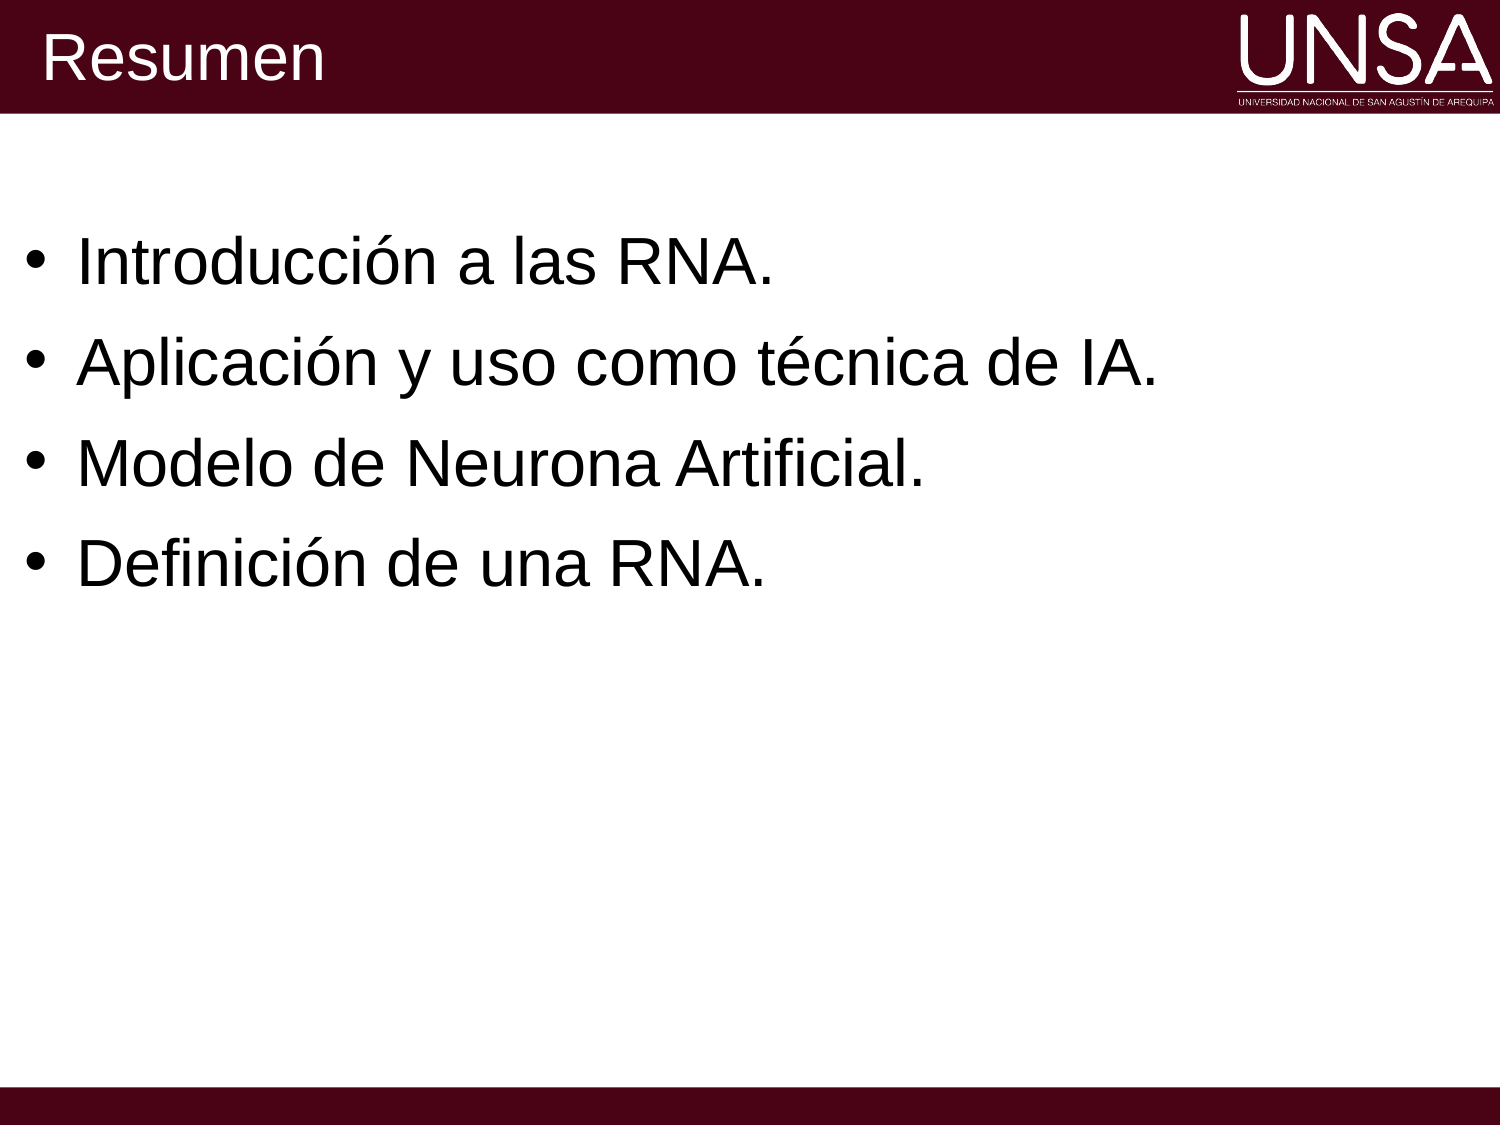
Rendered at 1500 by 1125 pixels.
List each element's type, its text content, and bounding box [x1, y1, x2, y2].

list Introducción a las RNA. Aplicación y uso como técnica de IA. Modelo de Neurona Artificial. Definición de una RNA. [24, 137, 1500, 1058]
title Resumen [41, 19, 1147, 114]
picture [1237, 13, 1494, 106]
